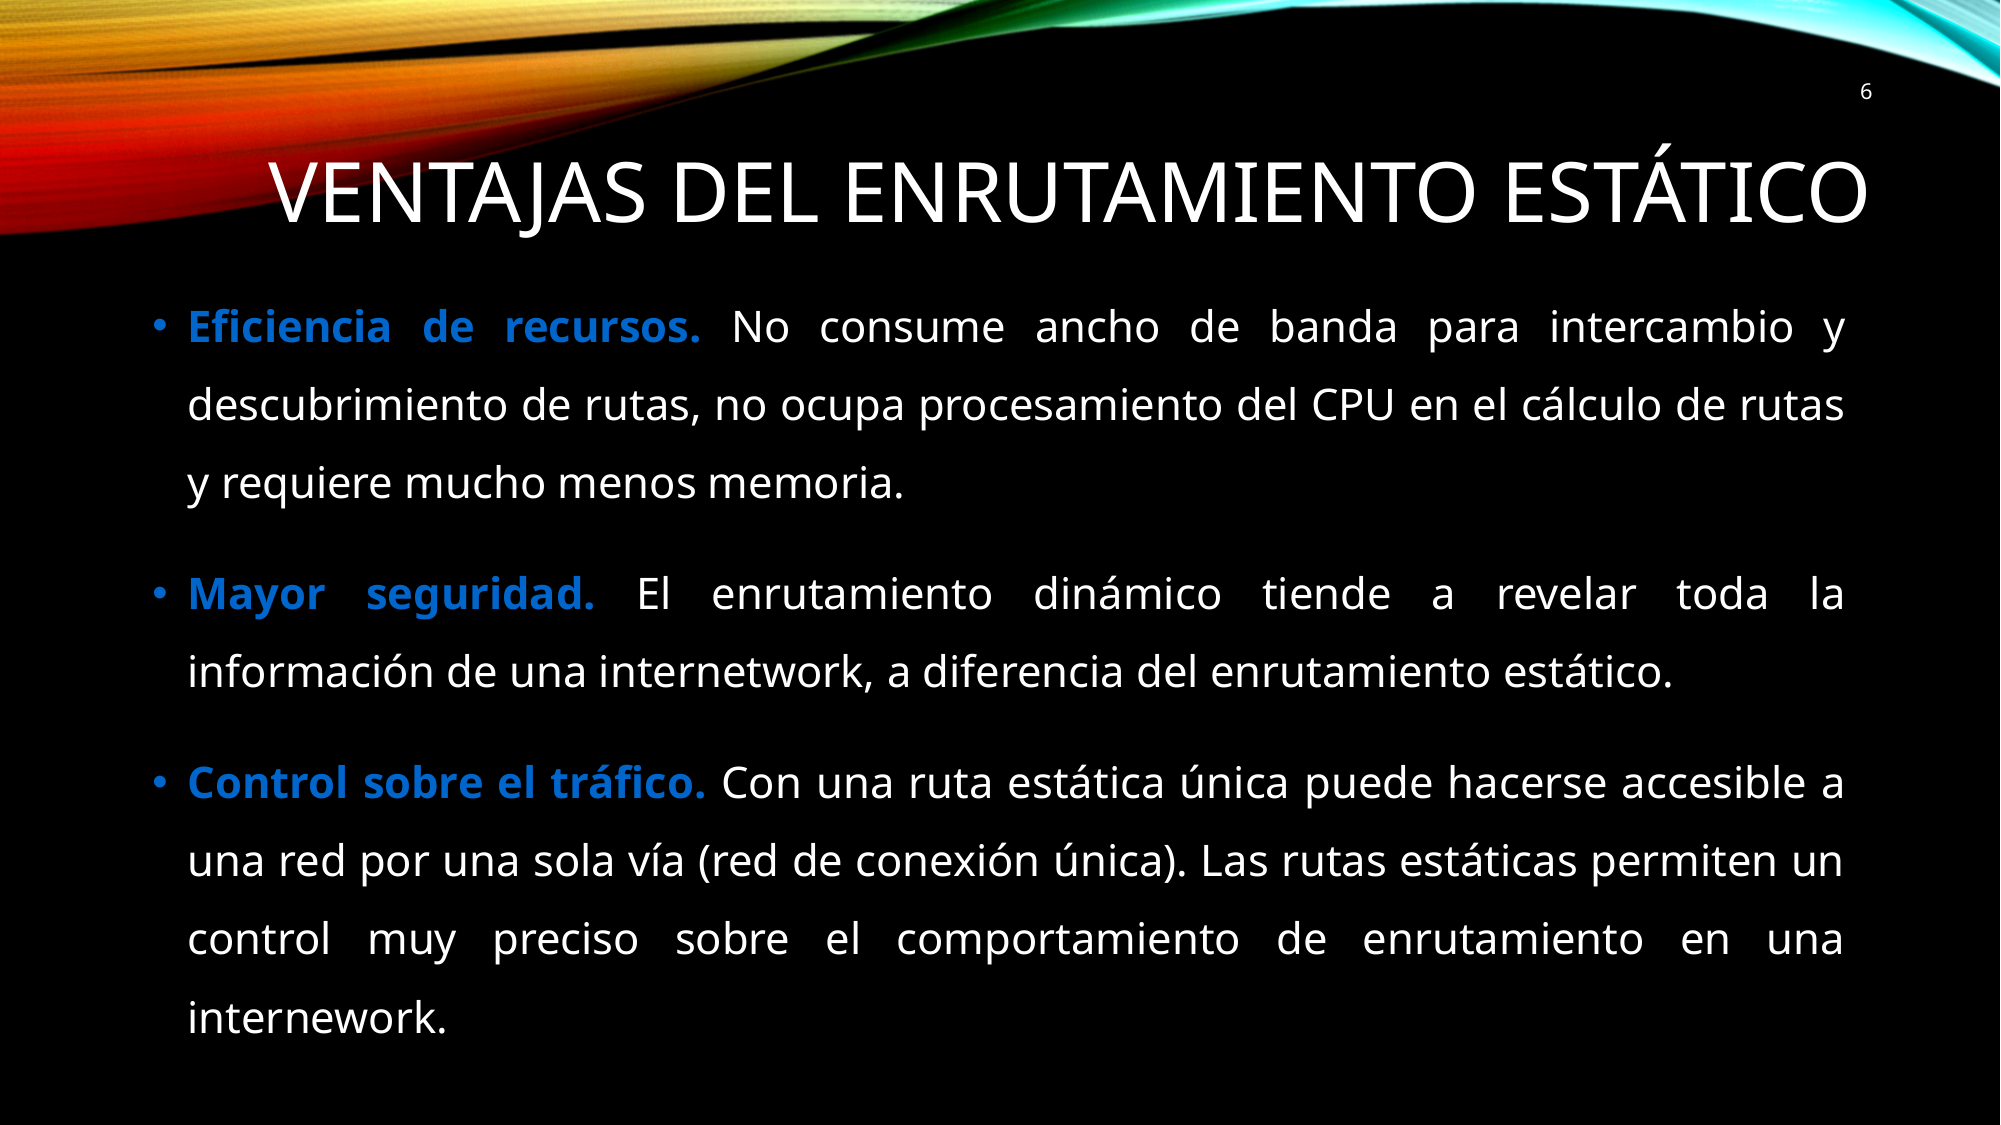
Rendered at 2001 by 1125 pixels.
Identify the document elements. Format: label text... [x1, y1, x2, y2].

title Ventajas del enrutamiento estático [232, 125, 1888, 266]
picture [0, 0, 2000, 237]
slide_number 6 [1437, 62, 1888, 123]
list Eficiencia de recursos. No consume ancho de banda para intercambio y descubrimiento de rutas, no ocupa procesamiento del CPU en el cálculo de rutas y requiere mucho menos memoria. Mayor seguridad. El enrutamiento dinámico tiende a revelar toda la información de una internetwork, a diferencia del enrutamiento estático. Control sobre el tráfico. Con una ruta estática única puede hacerse accesible a una red por una sola vía (red de conexión única). Las rutas estáticas permiten un control muy preciso sobre el comportamiento de enrutamiento en una internework. [137, 265, 1863, 1059]
